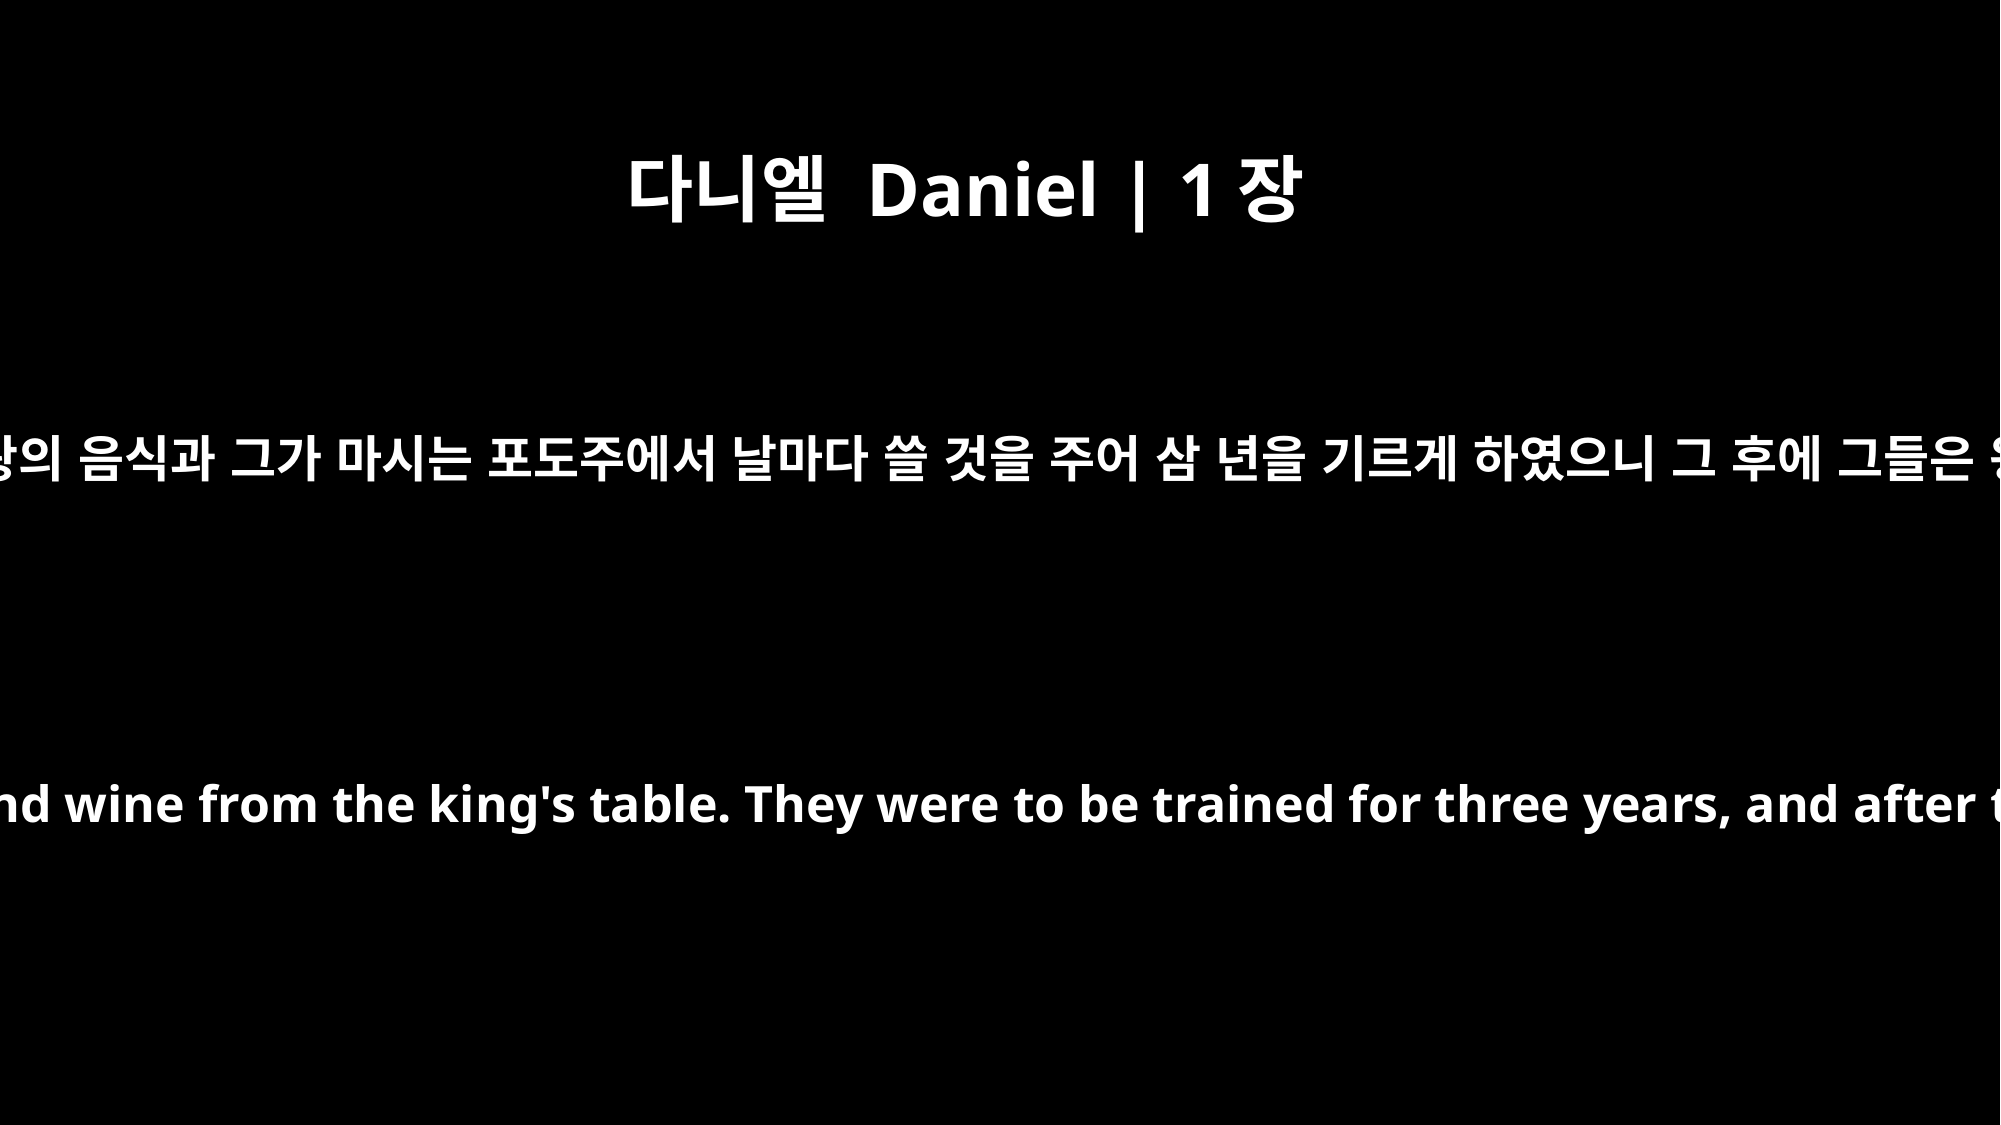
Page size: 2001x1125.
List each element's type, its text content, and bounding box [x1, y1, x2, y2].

text_box 5 또 왕이 지정하여 그들에게 왕의 음식과 그가 마시는 포도주에서 날마다 쓸 것을 주어 삼 년을 기르게 하였으니 그 후에 그들은 왕 앞에 서게 될 것이더라 [0, 359, 2000, 495]
text_box 다니엘 Daniel | 1장 [611, 136, 1320, 239]
text_box The king assigned them a daily amount of food and wine from the king's table. They were to be trained for three years, and after that they were to enter the king's service. [0, 764, 2000, 840]
